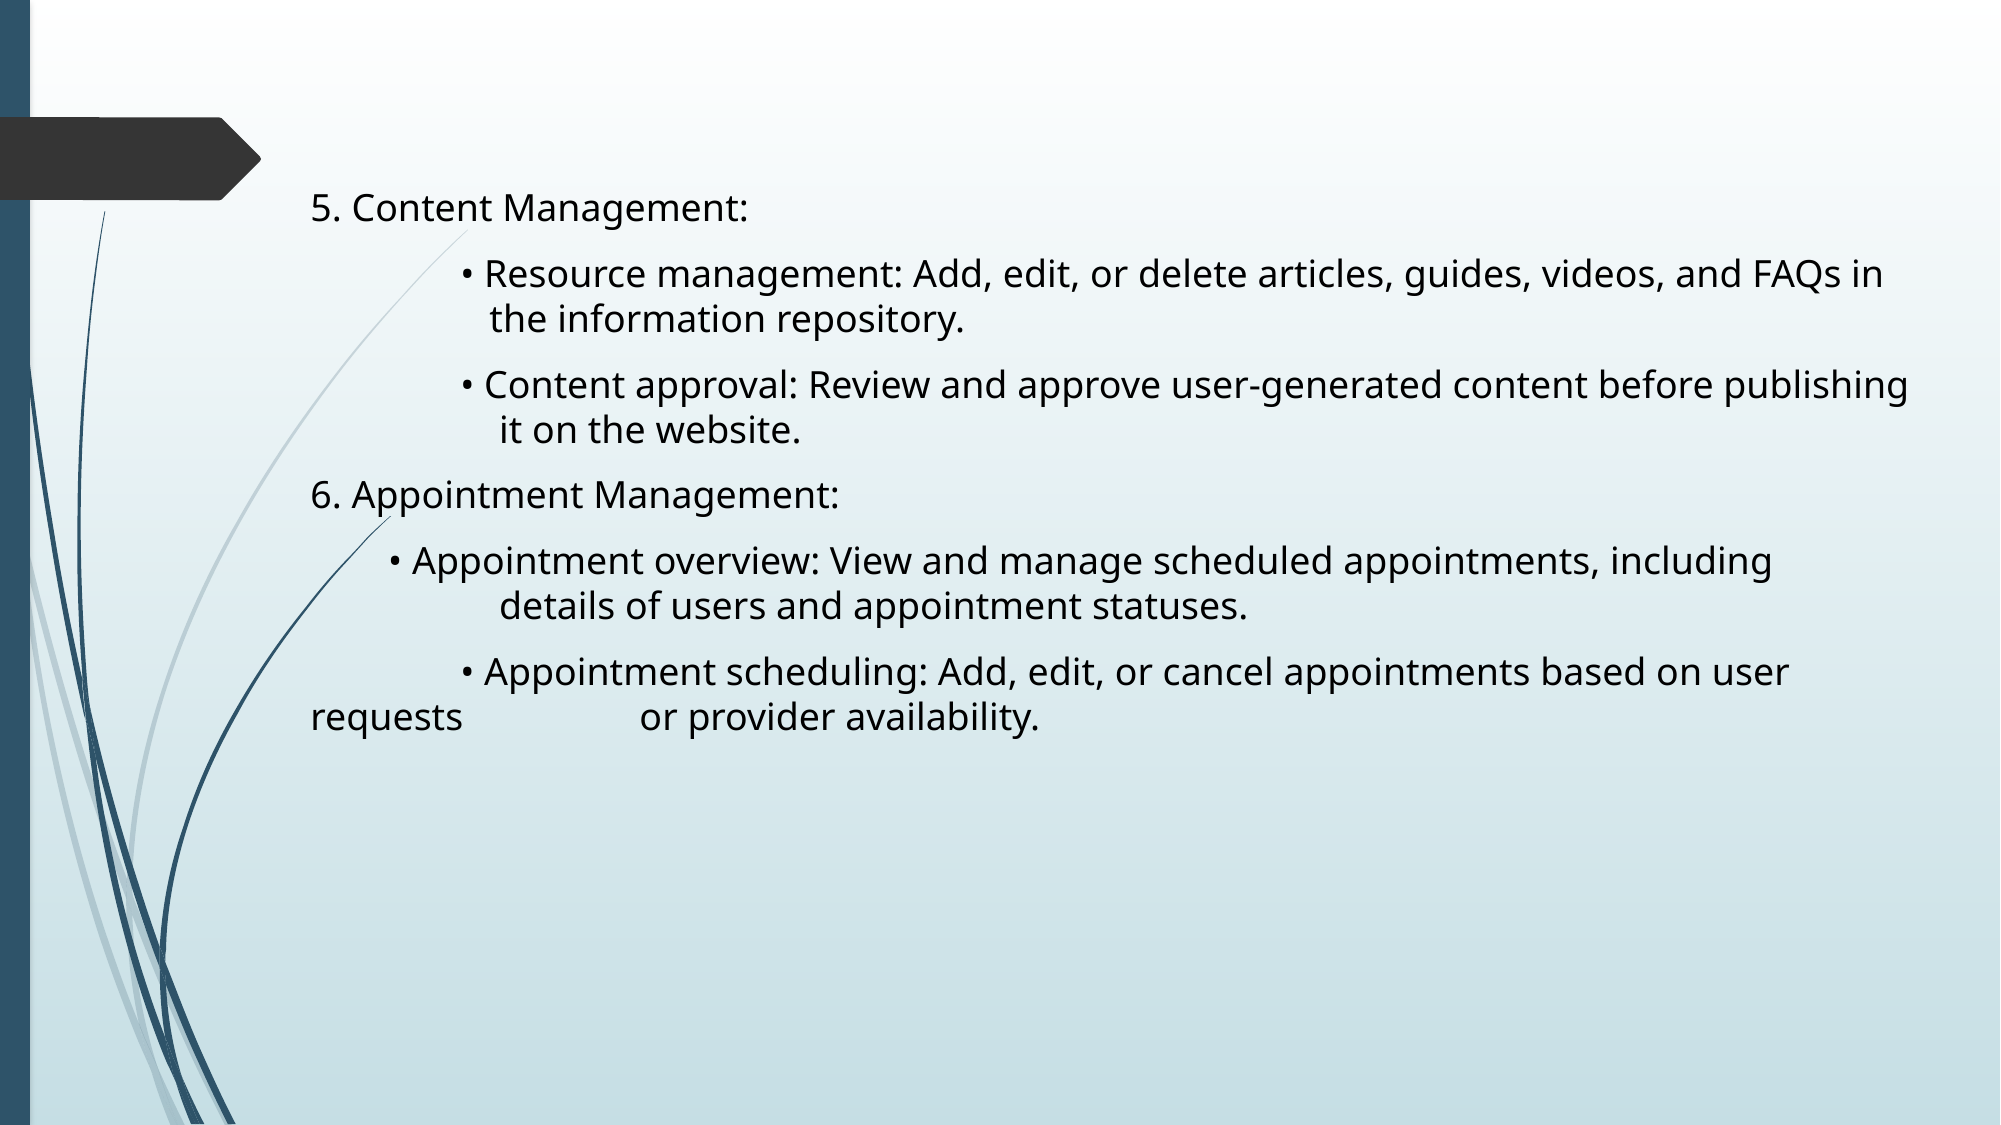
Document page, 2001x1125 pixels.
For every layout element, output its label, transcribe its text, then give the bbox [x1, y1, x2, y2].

list 5. Content Management: • Resource management: Add, edit, or delete articles, guides, videos, and FAQs in the information repository. • Content approval: Review and approve user-generated content before publishing it on the website. 6. Appointment Management: • Appointment overview: View and manage scheduled appointments, including details of users and appointment statuses. • Appointment scheduling: Add, edit, or cancel appointments based on user requests or provider availability. [295, 176, 1965, 900]
